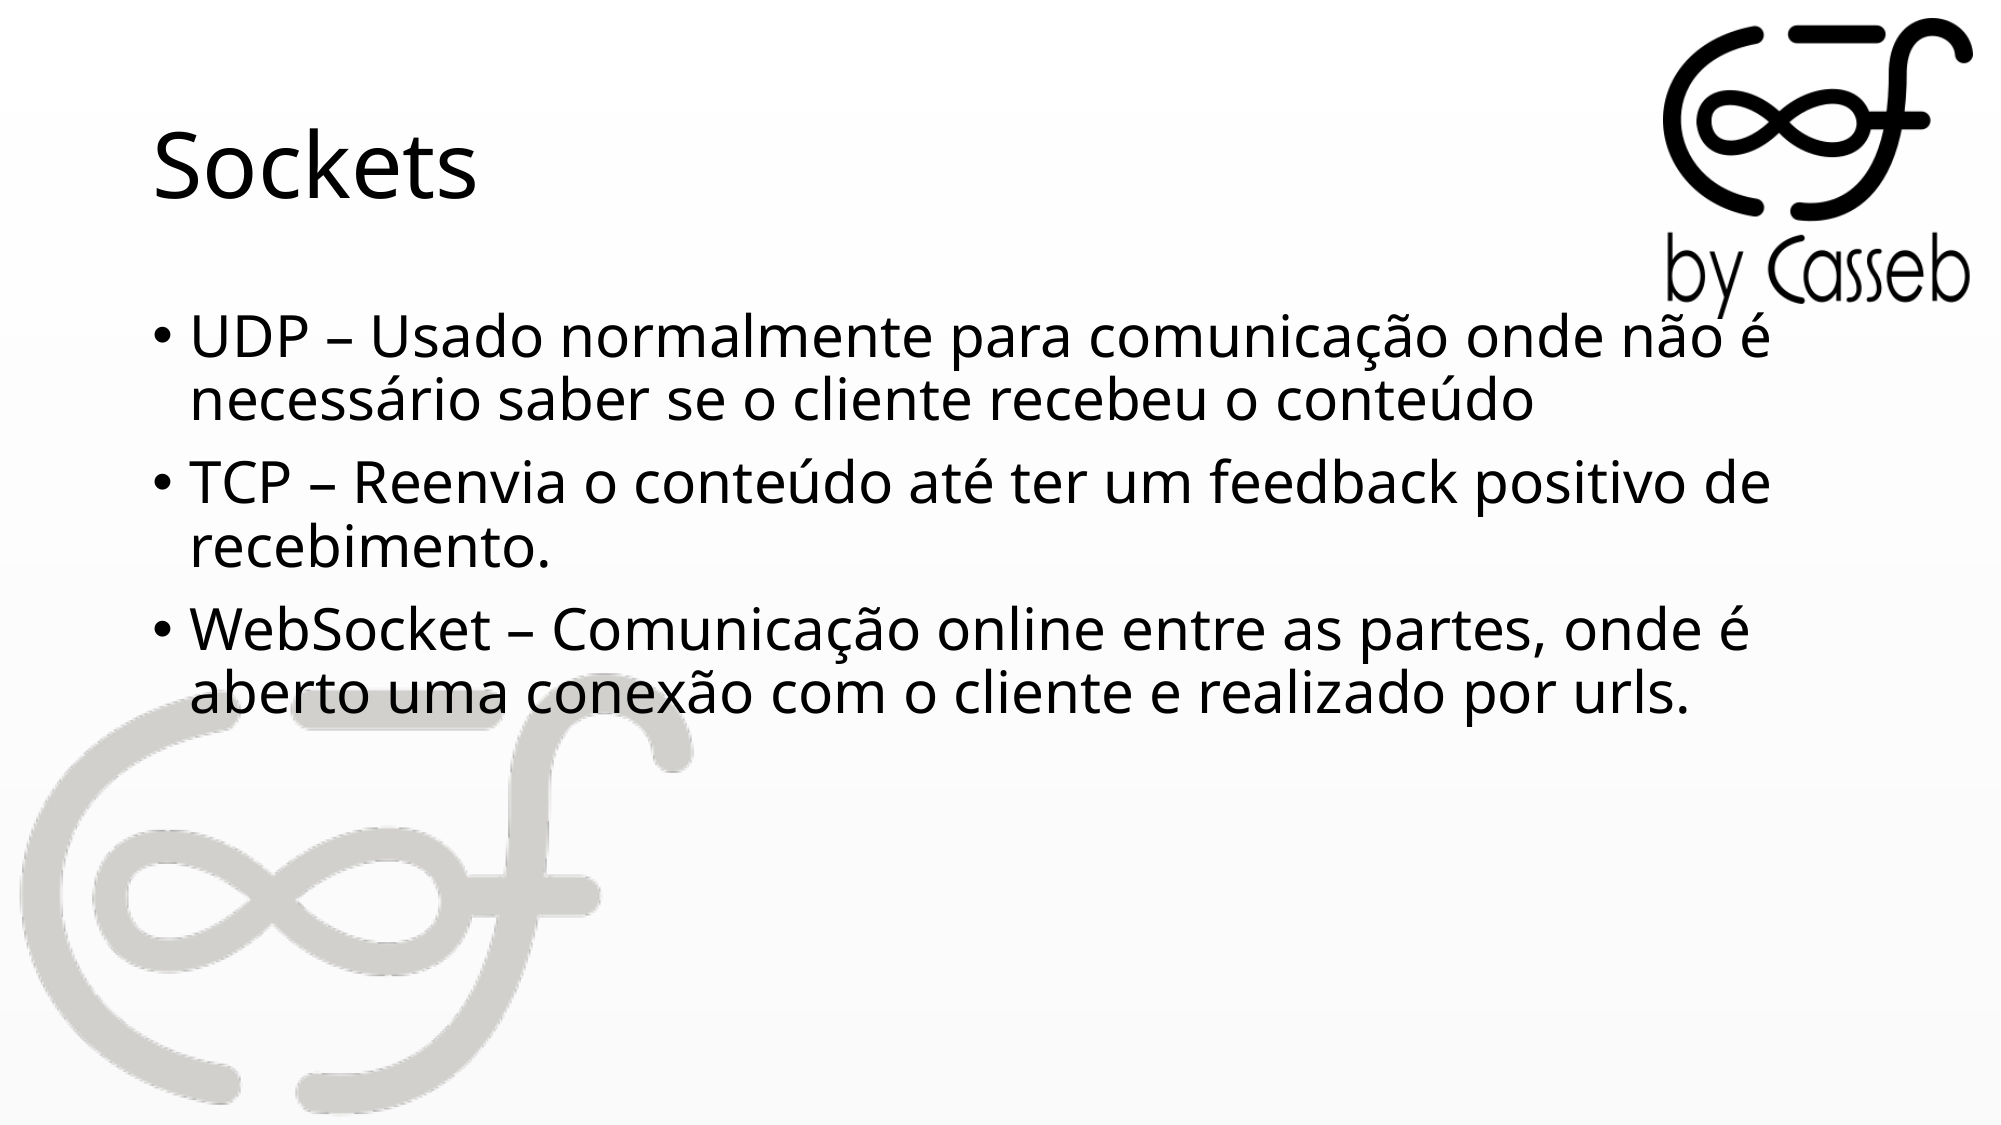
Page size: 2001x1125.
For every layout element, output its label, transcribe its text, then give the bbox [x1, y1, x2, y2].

list UDP – Usado normalmente para comunicação onde não é necessário saber se o cliente recebeu o conteúdo TCP – Reenvia o conteúdo até ter um feedback positivo de recebimento. WebSocket – Comunicação online entre as partes, onde é aberto uma conexão com o cliente e realizado por urls. [137, 299, 1863, 1014]
title Sockets [137, 59, 1863, 278]
picture [1663, 18, 1973, 319]
picture [0, 539, 715, 1125]
